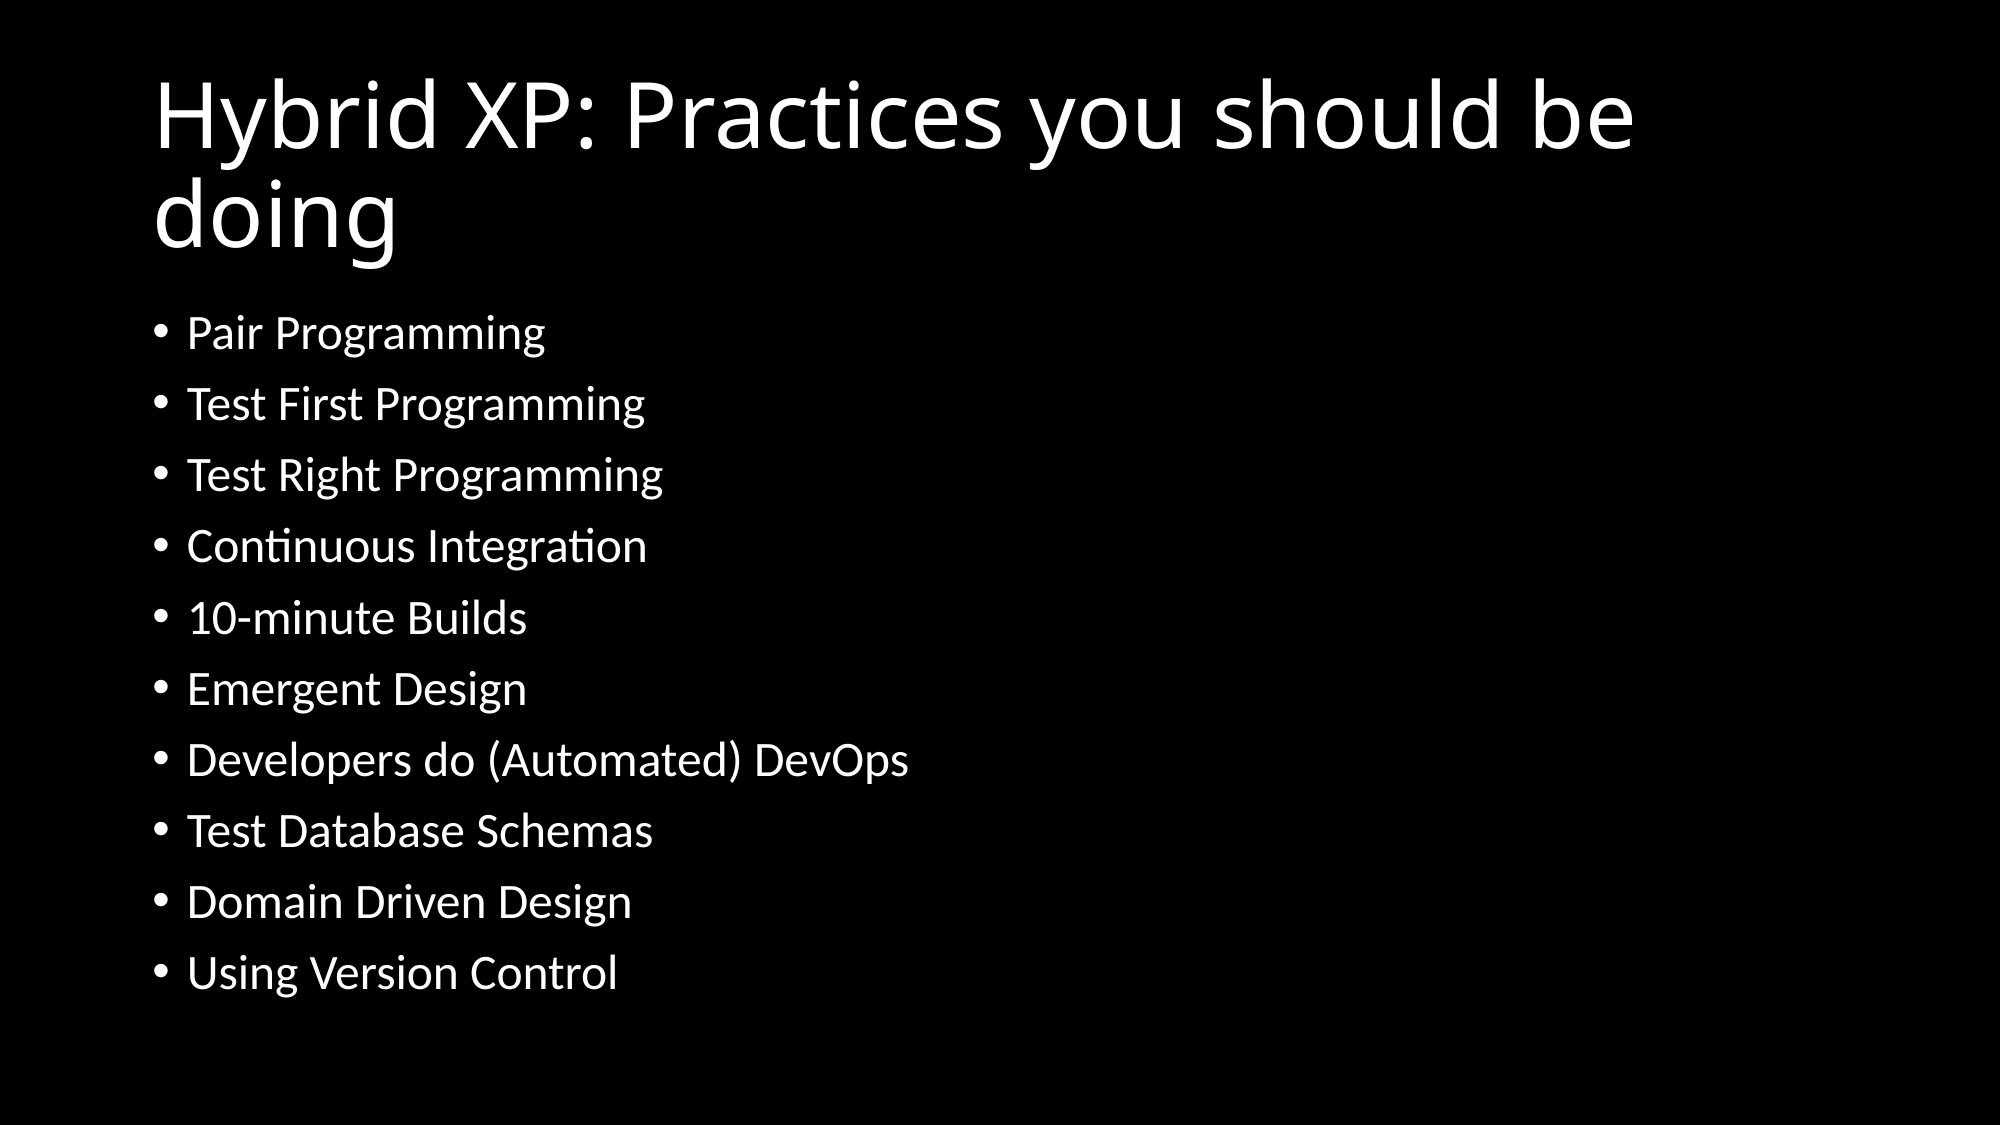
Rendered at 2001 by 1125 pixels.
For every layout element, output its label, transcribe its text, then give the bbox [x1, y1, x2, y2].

title Hybrid XP: Practices you should be doing [137, 59, 1863, 278]
list Pair Programming Test First Programming Test Right Programming Continuous Integration 10-minute Builds Emergent Design Developers do (Automated) DevOps Test Database Schemas Domain Driven Design Using Version Control [137, 299, 1863, 1014]
